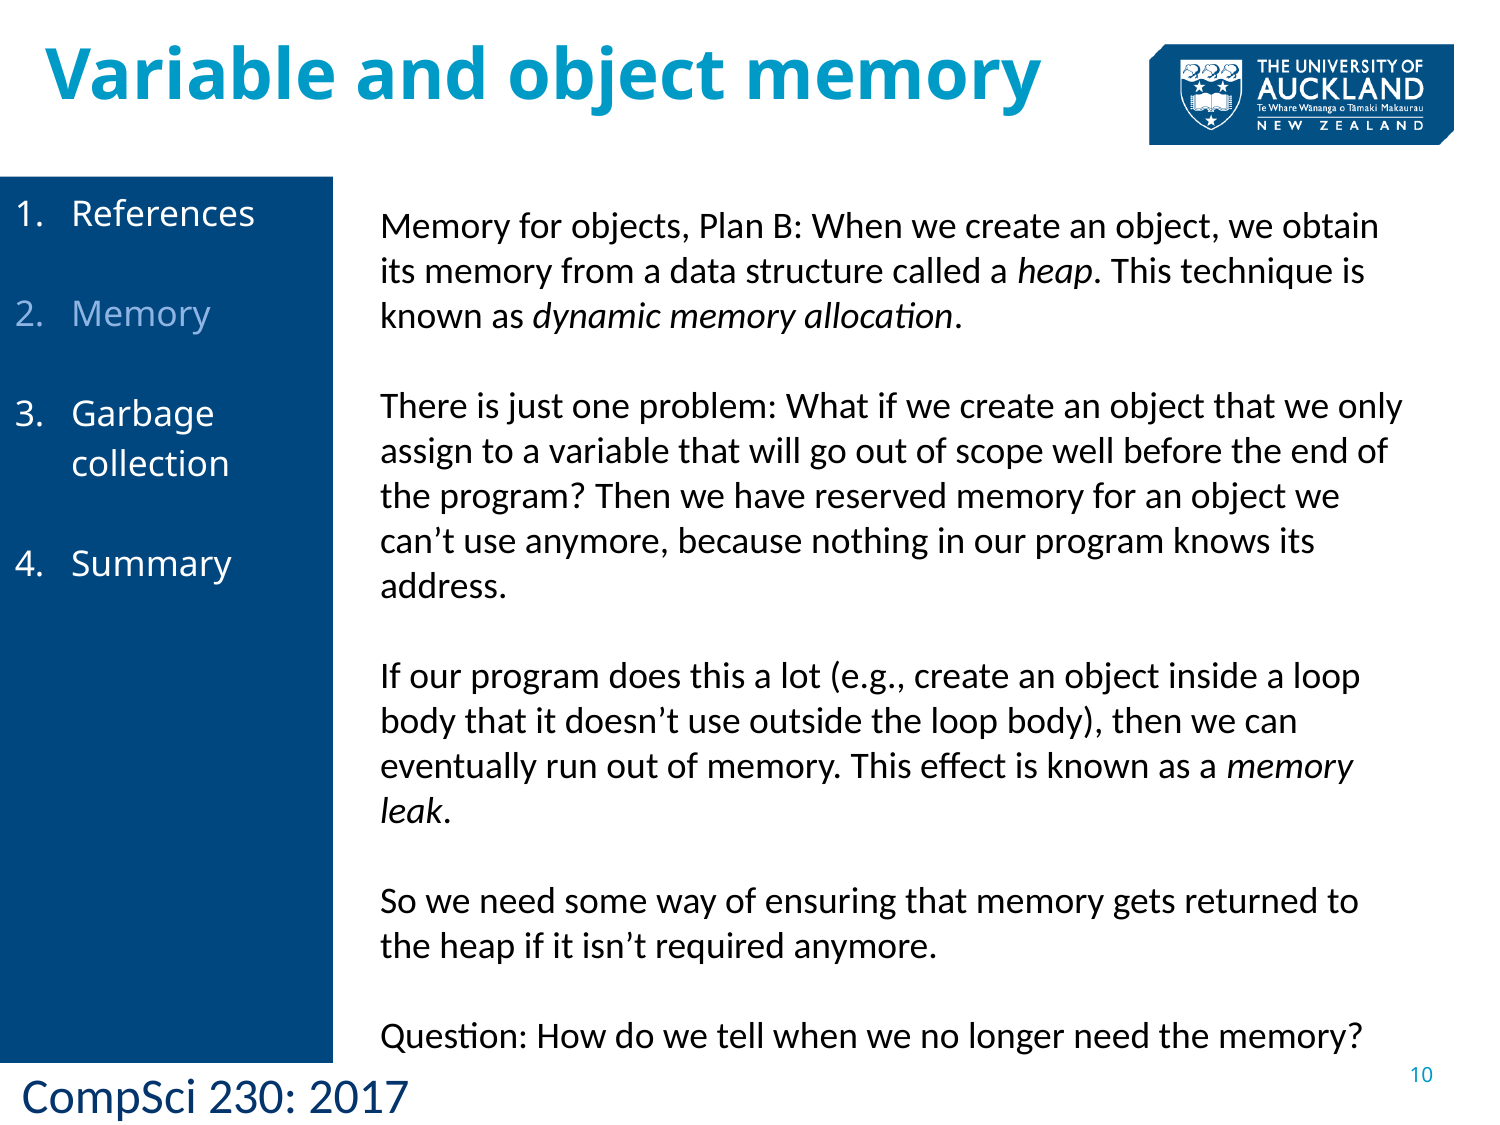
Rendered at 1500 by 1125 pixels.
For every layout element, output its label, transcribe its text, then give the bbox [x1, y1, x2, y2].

text_box Variable and object memory [30, 21, 1100, 139]
text_box Memory for objects, Plan B: When we create an object, we obtain its memory from a data structure called a heap. This technique is known as dynamic memory allocation. There is just one problem: What if we create an object that we only assign to a variable that will go out of scope well before the end of the program? Then we have reserved memory for an object we can’t use anymore, because nothing in our program knows its address. If our program does this a lot (e.g., create an object inside a loop body that it doesn’t use outside the loop body), then we can eventually run out of memory. This effect is known as a memory leak. So we need some way of ensuring that memory gets returned to the heap if it isn’t required anymore. Question: How do we tell when we no longer need the memory? [365, 193, 1422, 1064]
slide_number 10 [1394, 1054, 1500, 1125]
picture [1149, 44, 1454, 145]
text_box References Memory Garbage collection Summary [0, 176, 333, 1063]
